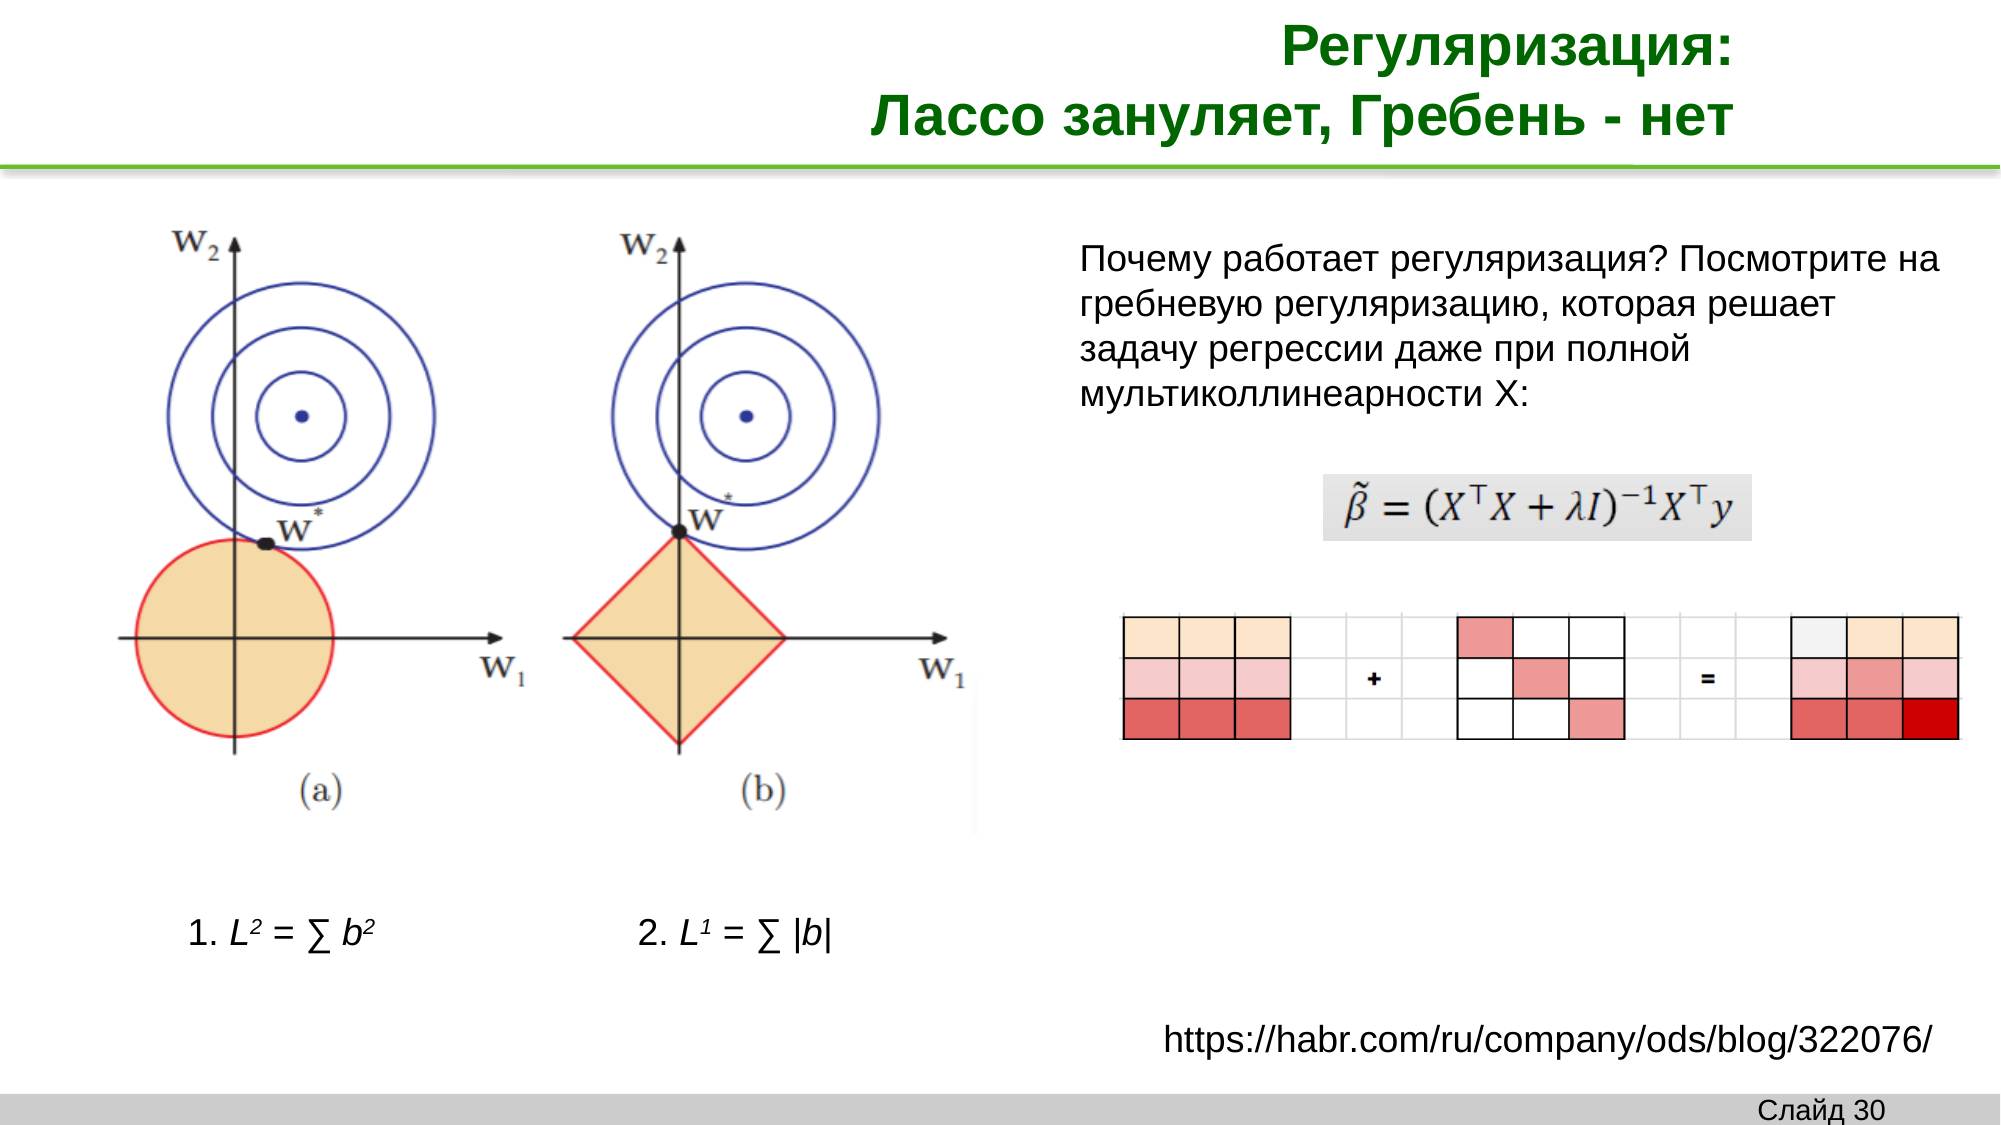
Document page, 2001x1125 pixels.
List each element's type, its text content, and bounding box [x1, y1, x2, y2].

text_box https://habr.com/ru/company/ods/blog/322076/ [1148, 1007, 1949, 1067]
picture [75, 181, 978, 834]
picture [1322, 474, 1752, 541]
picture [1094, 607, 1981, 753]
text_box Регуляризация: Лассо зануляет, Гребень - нет [252, 0, 1750, 160]
text_box 1. L2 = ∑ b2 2. L1 = ∑ |b| [172, 855, 987, 1006]
text_box Почему работает регуляризация? Посмотрите на гребневую регуляризацию, которая решает задачу регрессии даже при полной мультиколлинеарности X: [1064, 226, 1980, 422]
